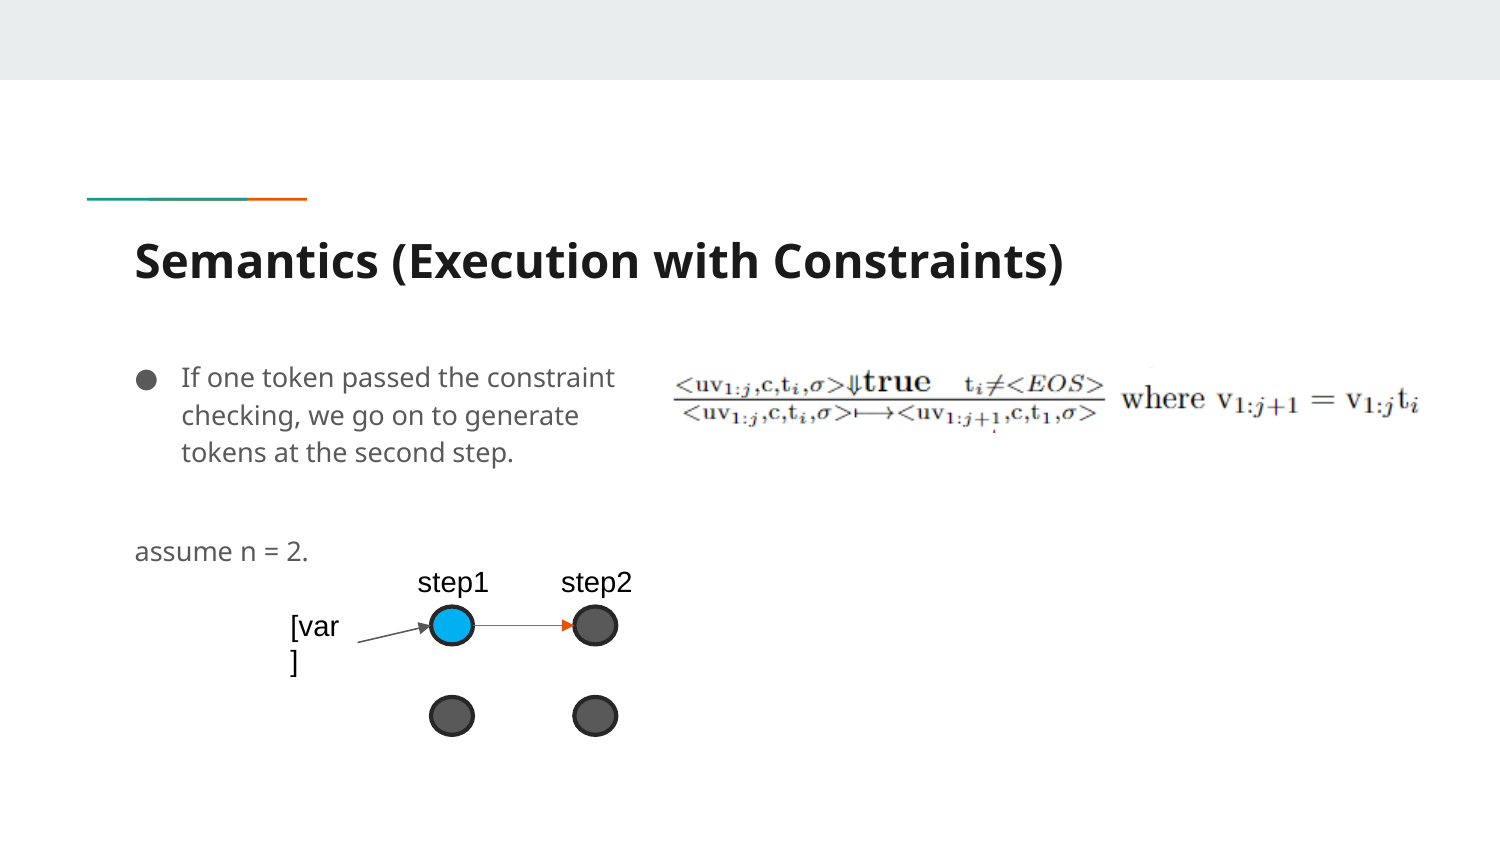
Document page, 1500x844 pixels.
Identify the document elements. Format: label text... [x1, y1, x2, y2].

title Semantics (Execution with Constraints) [119, 216, 1381, 305]
text_box [428, 694, 476, 737]
text_box [429, 604, 475, 647]
list If one token passed the constraint checking, we go on to generate tokens at the second step. assume n = 2. [119, 341, 669, 601]
picture [668, 367, 1429, 433]
text_box [572, 694, 619, 737]
text_box [var] [275, 600, 358, 685]
text_box step1 [402, 555, 519, 606]
text_box [572, 604, 619, 647]
text_box step2 [546, 555, 662, 606]
